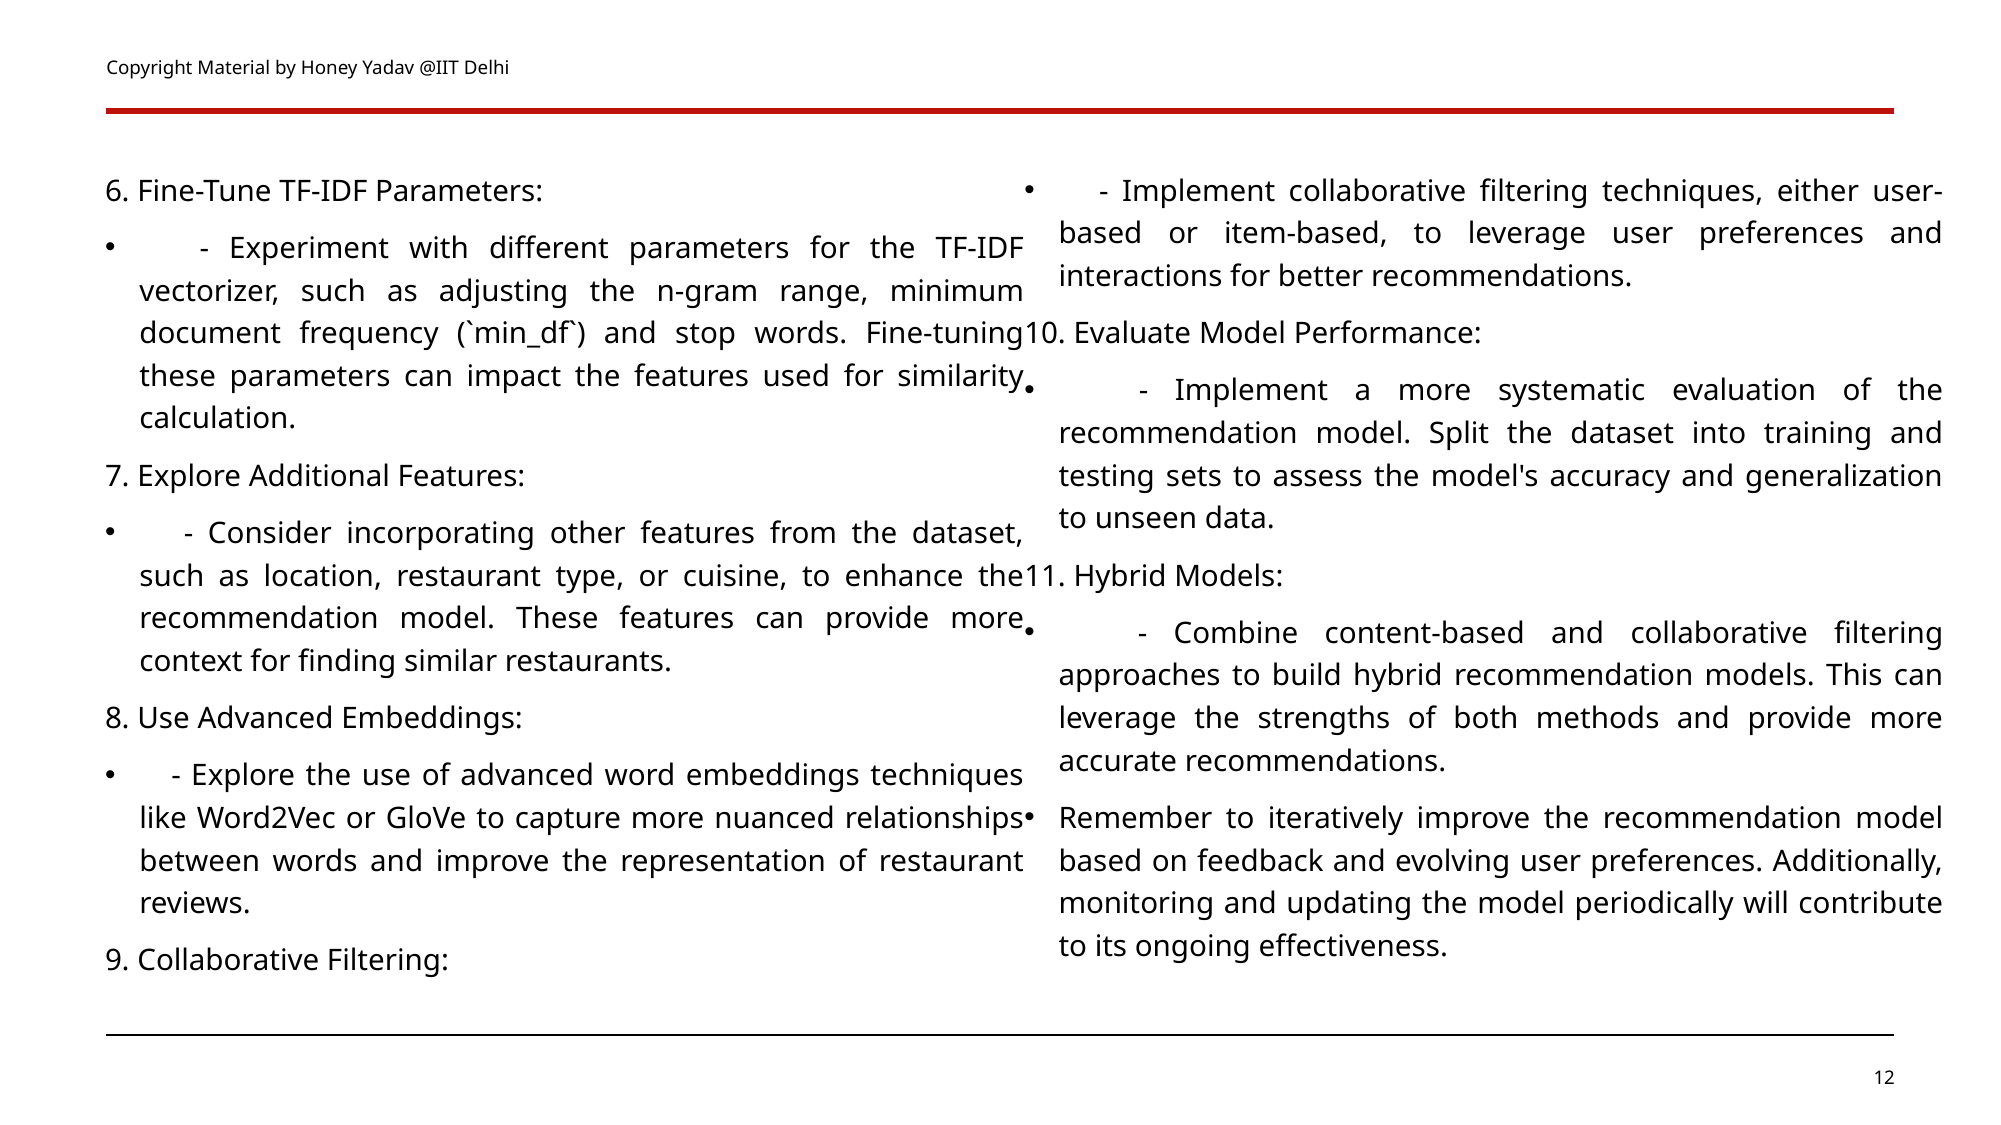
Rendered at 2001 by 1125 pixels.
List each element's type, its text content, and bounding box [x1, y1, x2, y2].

footer Copyright Material by Honey Yadav @IIT Delhi [91, 28, 767, 89]
slide_number 12 [1757, 1057, 1910, 1109]
list 6. Fine-Tune TF-IDF Parameters: - Experiment with different parameters for the TF-IDF vectorizer, such as adjusting the n-gram range, minimum document frequency (`min_df`) and stop words. Fine-tuning these parameters can impact the features used for similarity calculation. 7. Explore Additional Features: - Consider incorporating other features from the dataset, such as location, restaurant type, or cuisine, to enhance the recommendation model. These features can provide more context for finding similar restaurants. 8. Use Advanced Embeddings: - Explore the use of advanced word embeddings techniques like Word2Vec or GloVe to capture more nuanced relationships between words and improve the representation of restaurant reviews. 9. Collaborative Filtering: - Implement collaborative filtering techniques, either user-based or item-based, to leverage user preferences and interactions for better recommendations. 10. Evaluate Model Performance: - Implement a more systematic evaluation of the recommendation model. Split the dataset into training and testing sets to assess the model's accuracy and generalization to unseen data. 11. Hybrid Models: - Combine content-based and collaborative filtering approaches to build hybrid recommendation models. This can leverage the strengths of both methods and provide more accurate recommendations. Remember to iteratively improve the recommendation model based on feedback and evolving user preferences. Additionally, monitoring and updating the model periodically will contribute to its ongoing effectiveness. [90, 156, 1959, 994]
